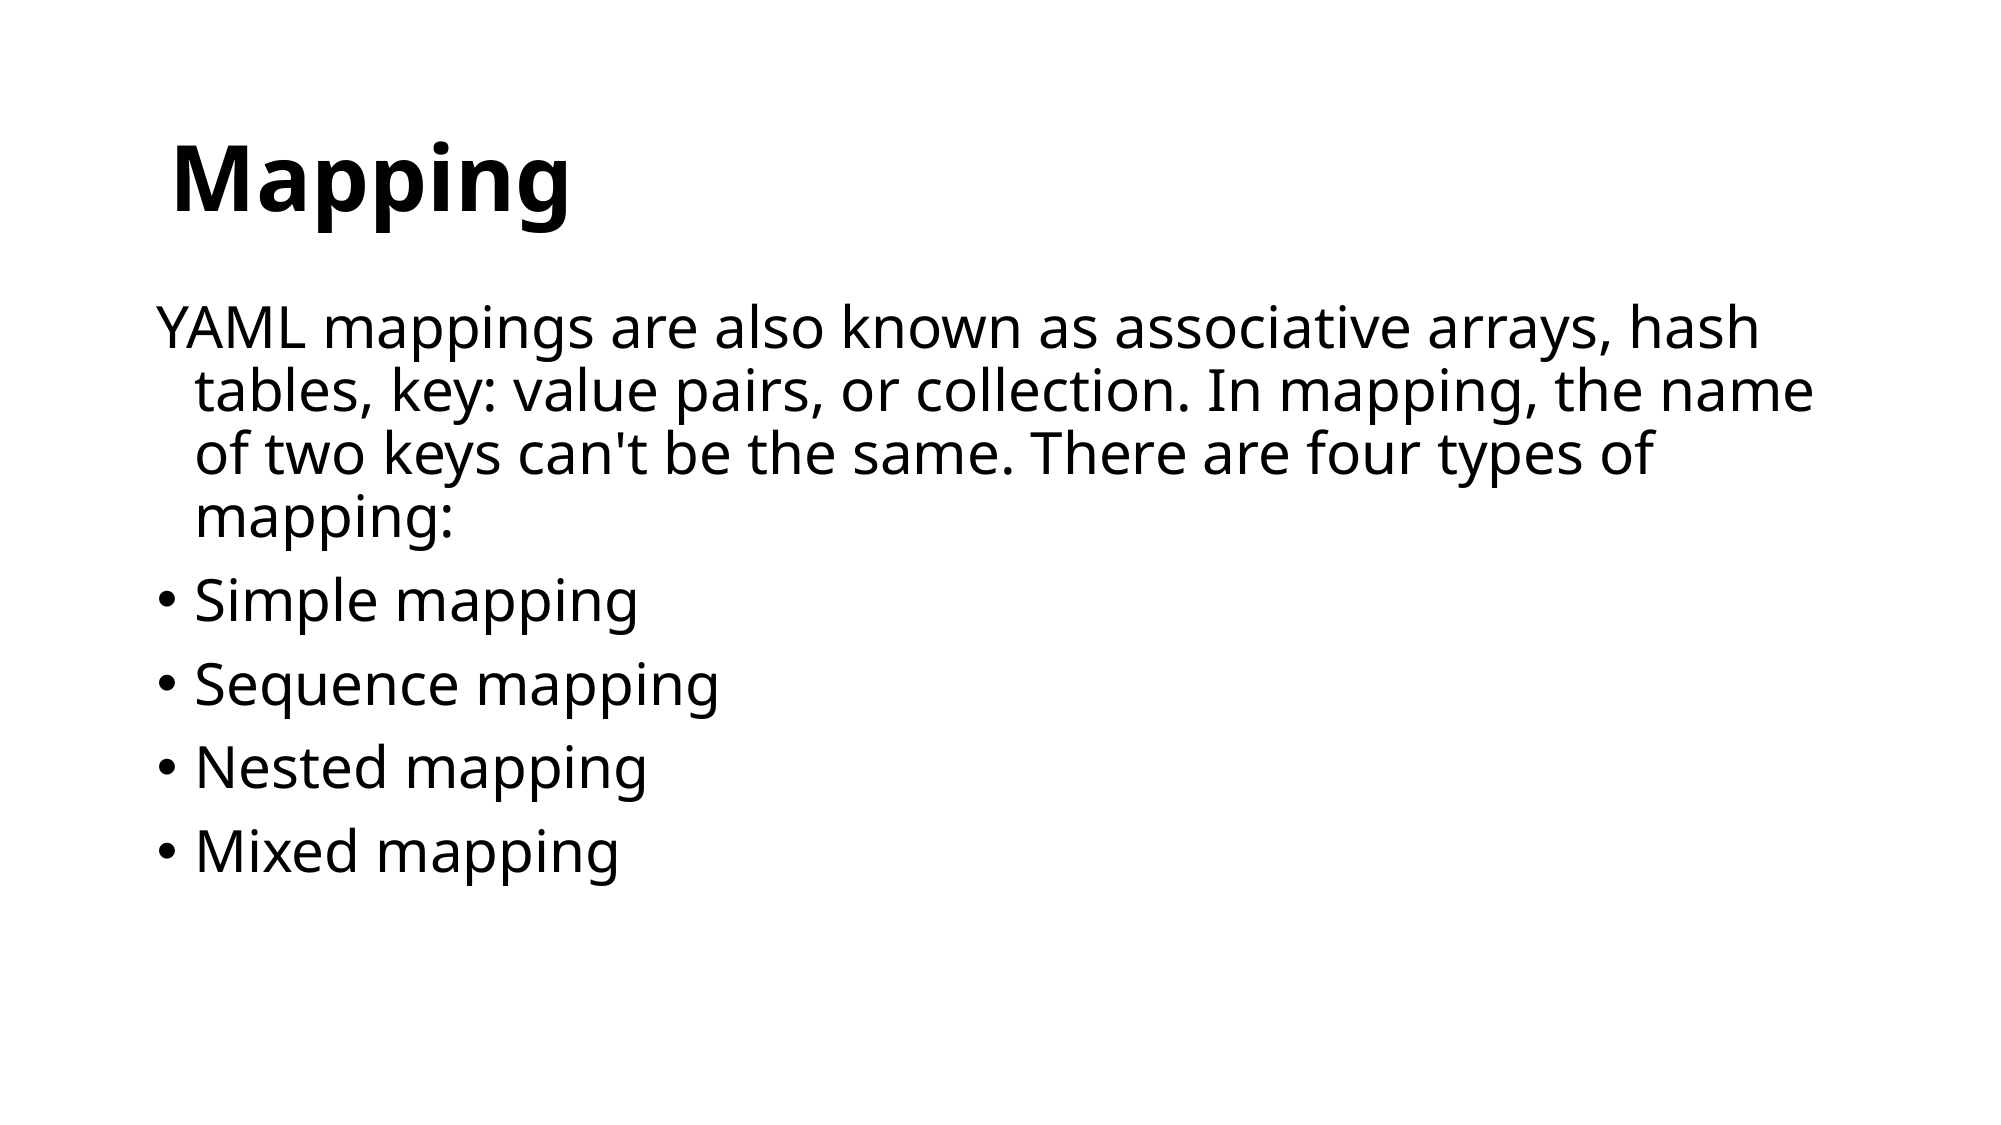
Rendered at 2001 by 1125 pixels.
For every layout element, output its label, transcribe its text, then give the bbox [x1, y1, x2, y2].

title Mapping [154, 73, 1880, 291]
list YAML mappings are also known as associative arrays, hash tables, key: value pairs, or collection. In mapping, the name of two keys can't be the same. There are four types of mapping: Simple mapping Sequence mapping Nested mapping Mixed mapping [142, 290, 1868, 1005]
